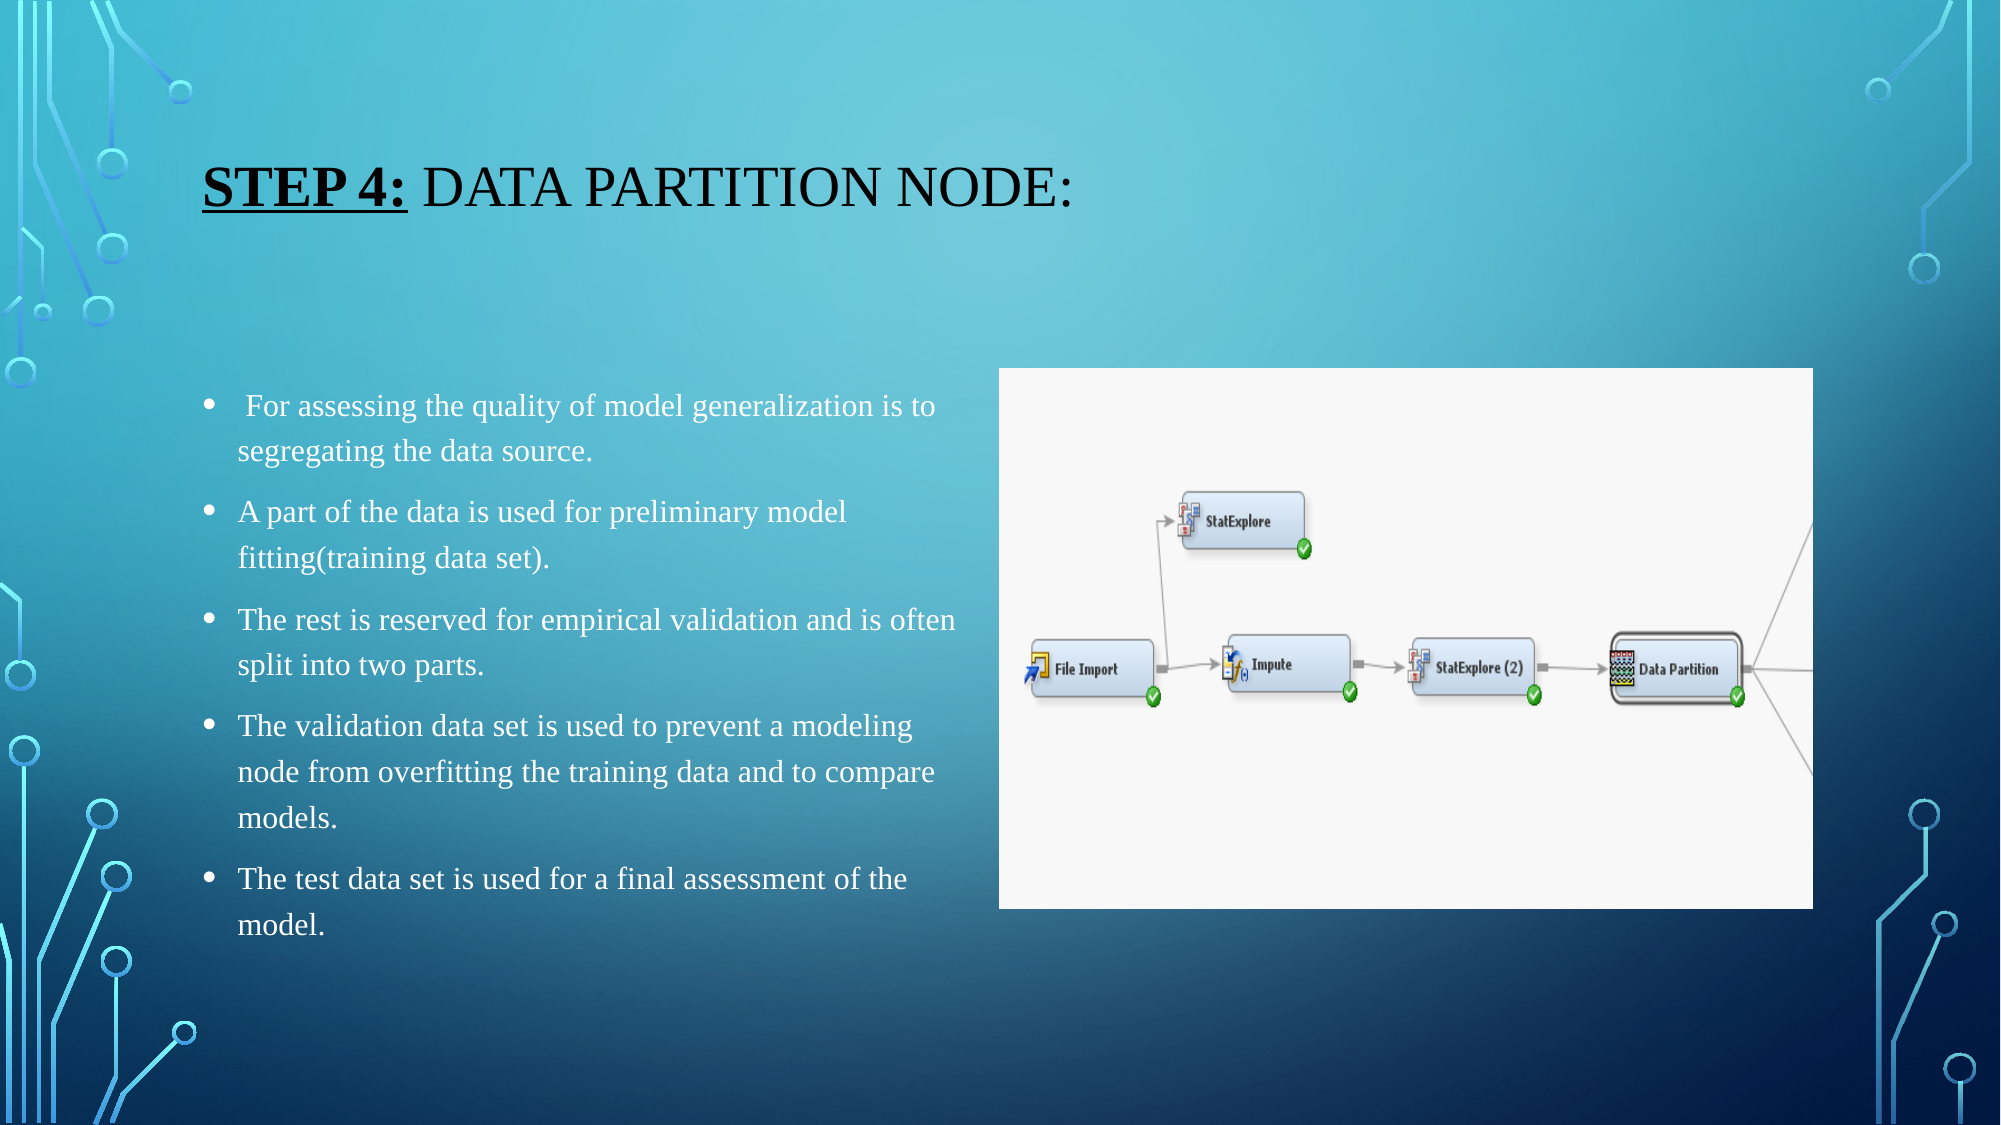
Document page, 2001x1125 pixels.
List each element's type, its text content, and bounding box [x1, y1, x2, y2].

list For assessing the quality of model generalization is to segregating the data source. A part of the data is used for preliminary model fitting(training data set). The rest is reserved for empirical validation and is often split into two parts. The validation data set is used to prevent a modeling node from overfitting the training data and to compare models. The test data set is used for a final assessment of the model. [187, 369, 988, 950]
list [999, 368, 1813, 909]
title Step 4: Data Partition node: [187, 101, 1813, 344]
